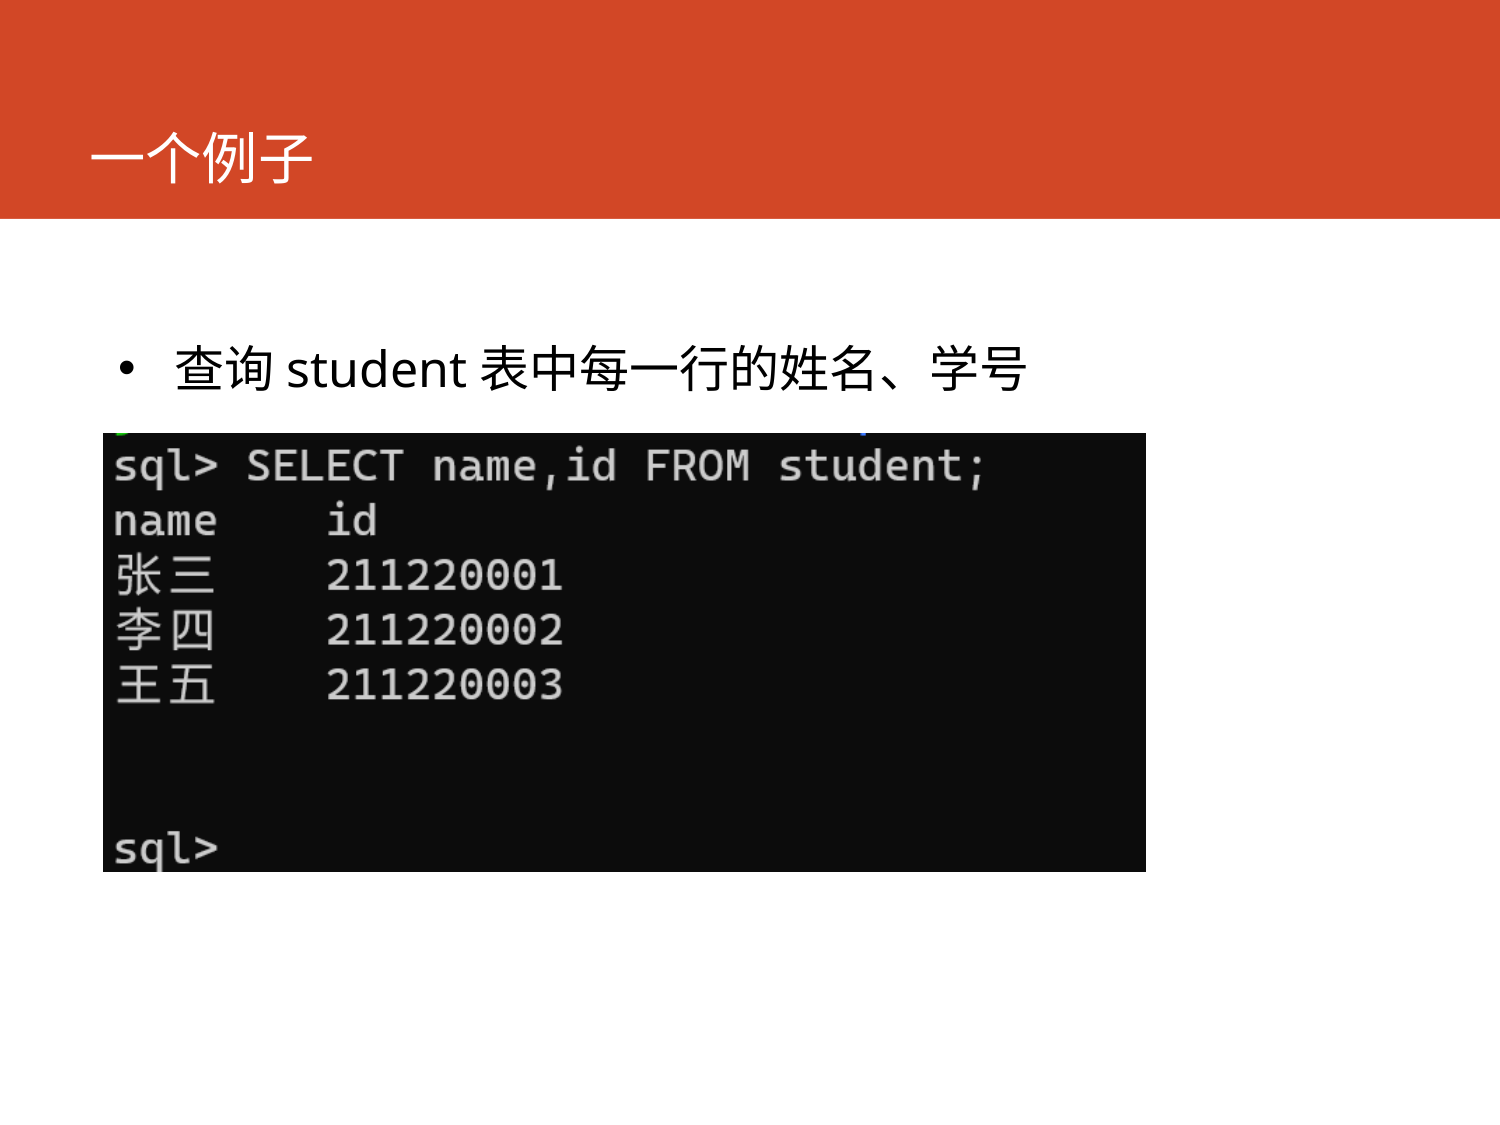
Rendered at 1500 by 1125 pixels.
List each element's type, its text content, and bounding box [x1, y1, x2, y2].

title 一个例子 [74, 0, 1397, 199]
picture [103, 433, 1146, 872]
list 查询student表中每一行的姓名、学号 [103, 299, 1397, 1014]
